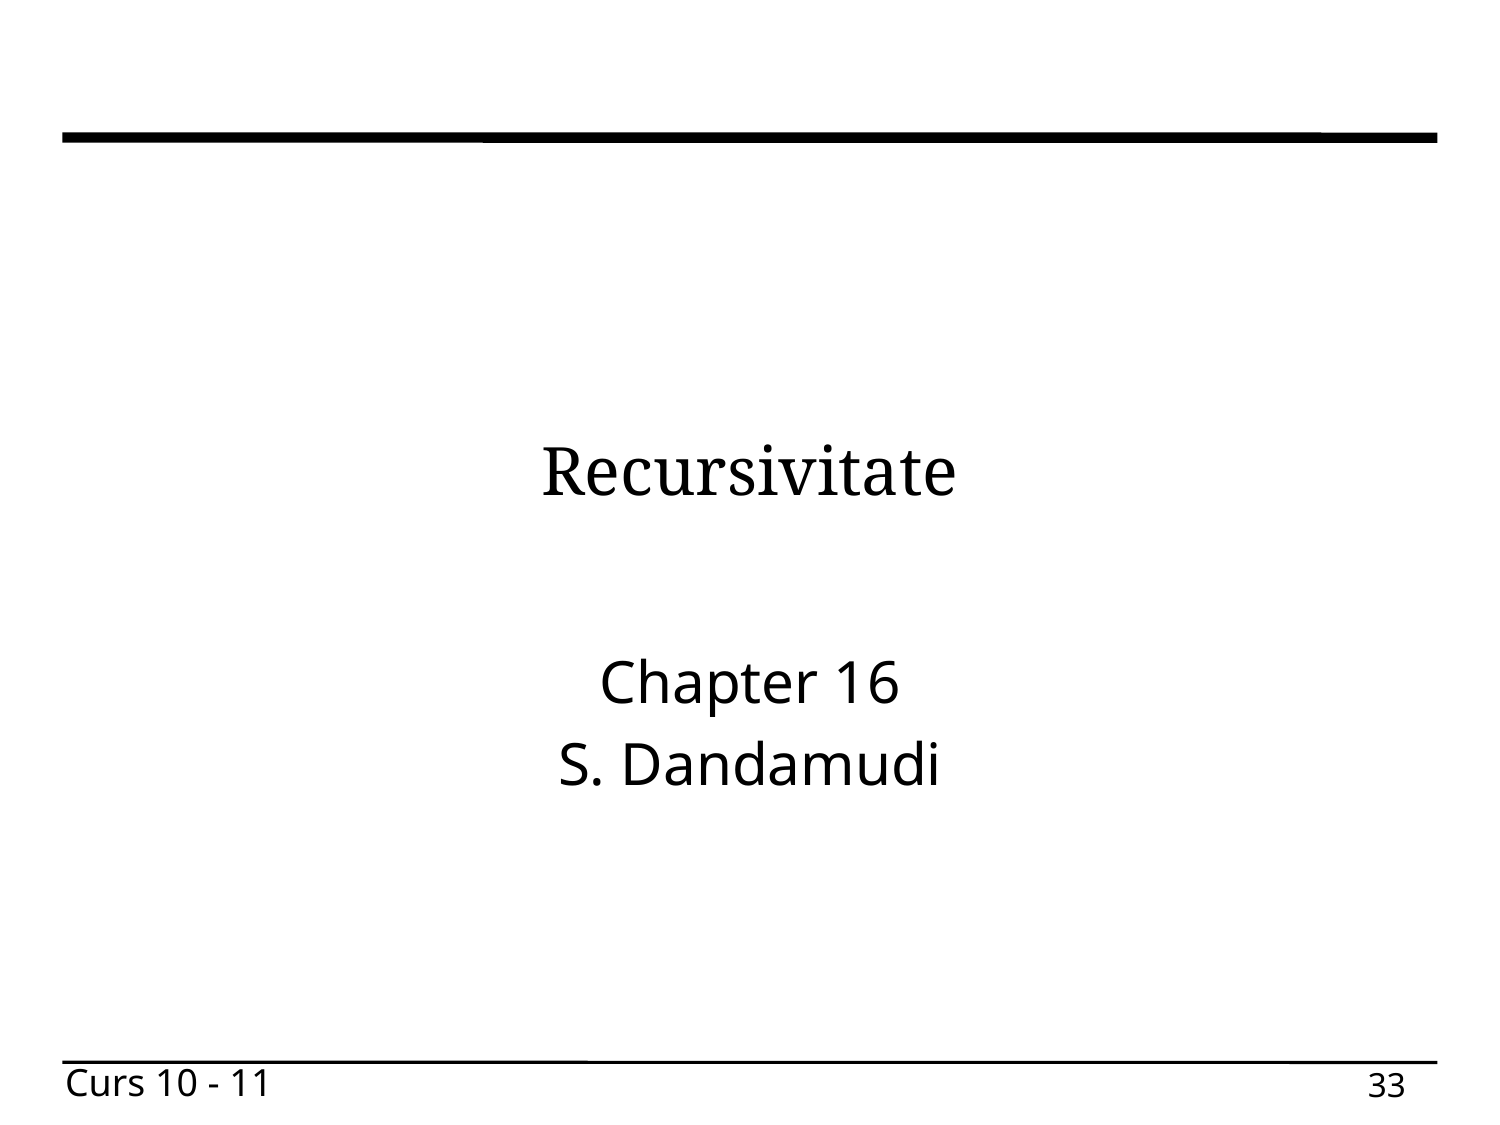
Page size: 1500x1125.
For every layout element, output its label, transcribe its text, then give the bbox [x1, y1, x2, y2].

subtitle Chapter 16 S. Dandamudi [225, 637, 1275, 925]
title Recursivitate [112, 375, 1388, 563]
